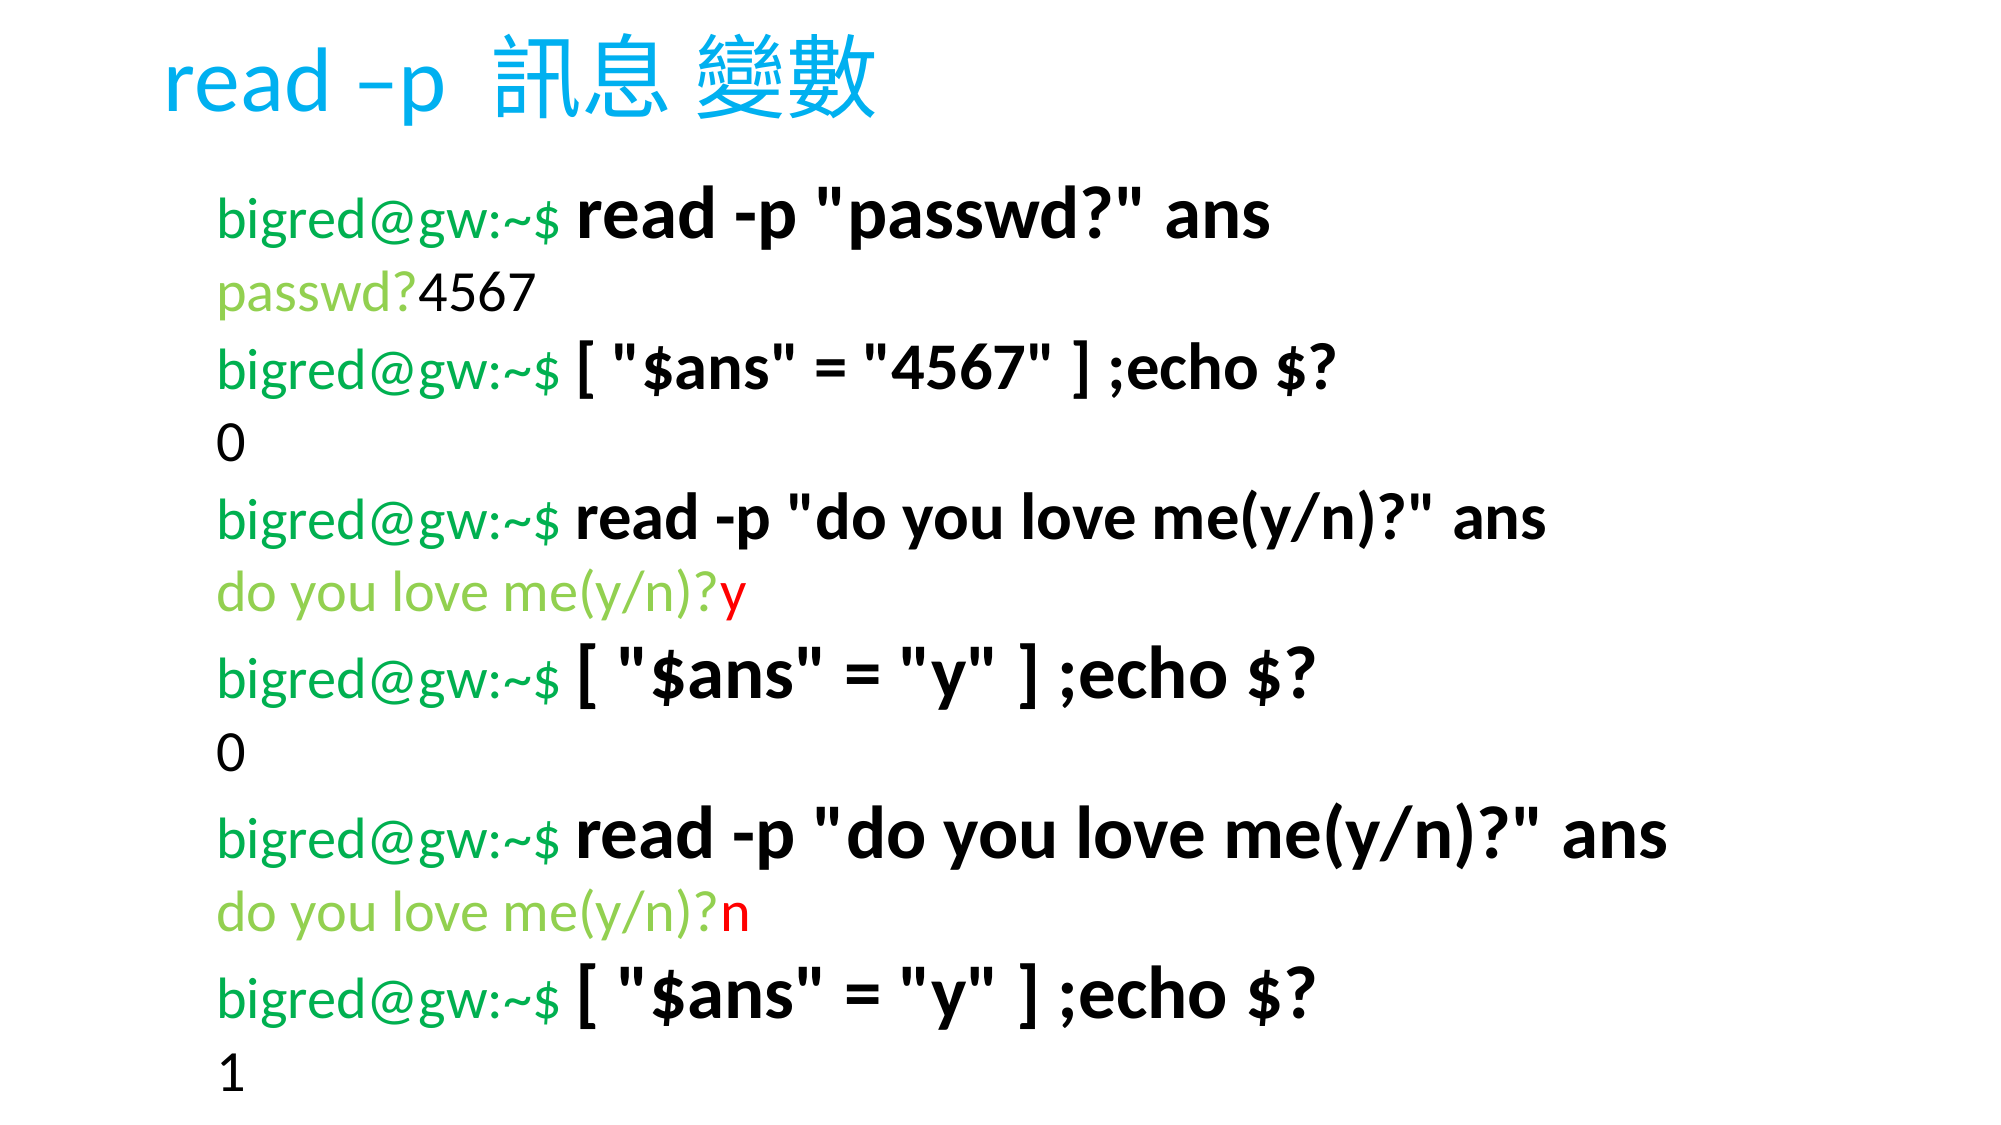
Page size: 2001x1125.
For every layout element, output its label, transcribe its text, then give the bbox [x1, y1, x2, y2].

text_box bigred@gw:~$ read -p "passwd?" ans passwd?4567 bigred@gw:~$ [ "$ans" = "4567" ] ;echo $? 0 bigred@gw:~$ read -p "do you love me(y/n)?" ans do you love me(y/n)?y bigred@gw:~$ [ "$ans" = "y" ] ;echo $? 0 bigred@gw:~$ read -p "do you love me(y/n)?" ans do you love me(y/n)?n bigred@gw:~$ [ "$ans" = "y" ] ;echo $? 1 [201, 156, 1799, 1111]
title read –p 訊息 變數 [148, 7, 1874, 157]
